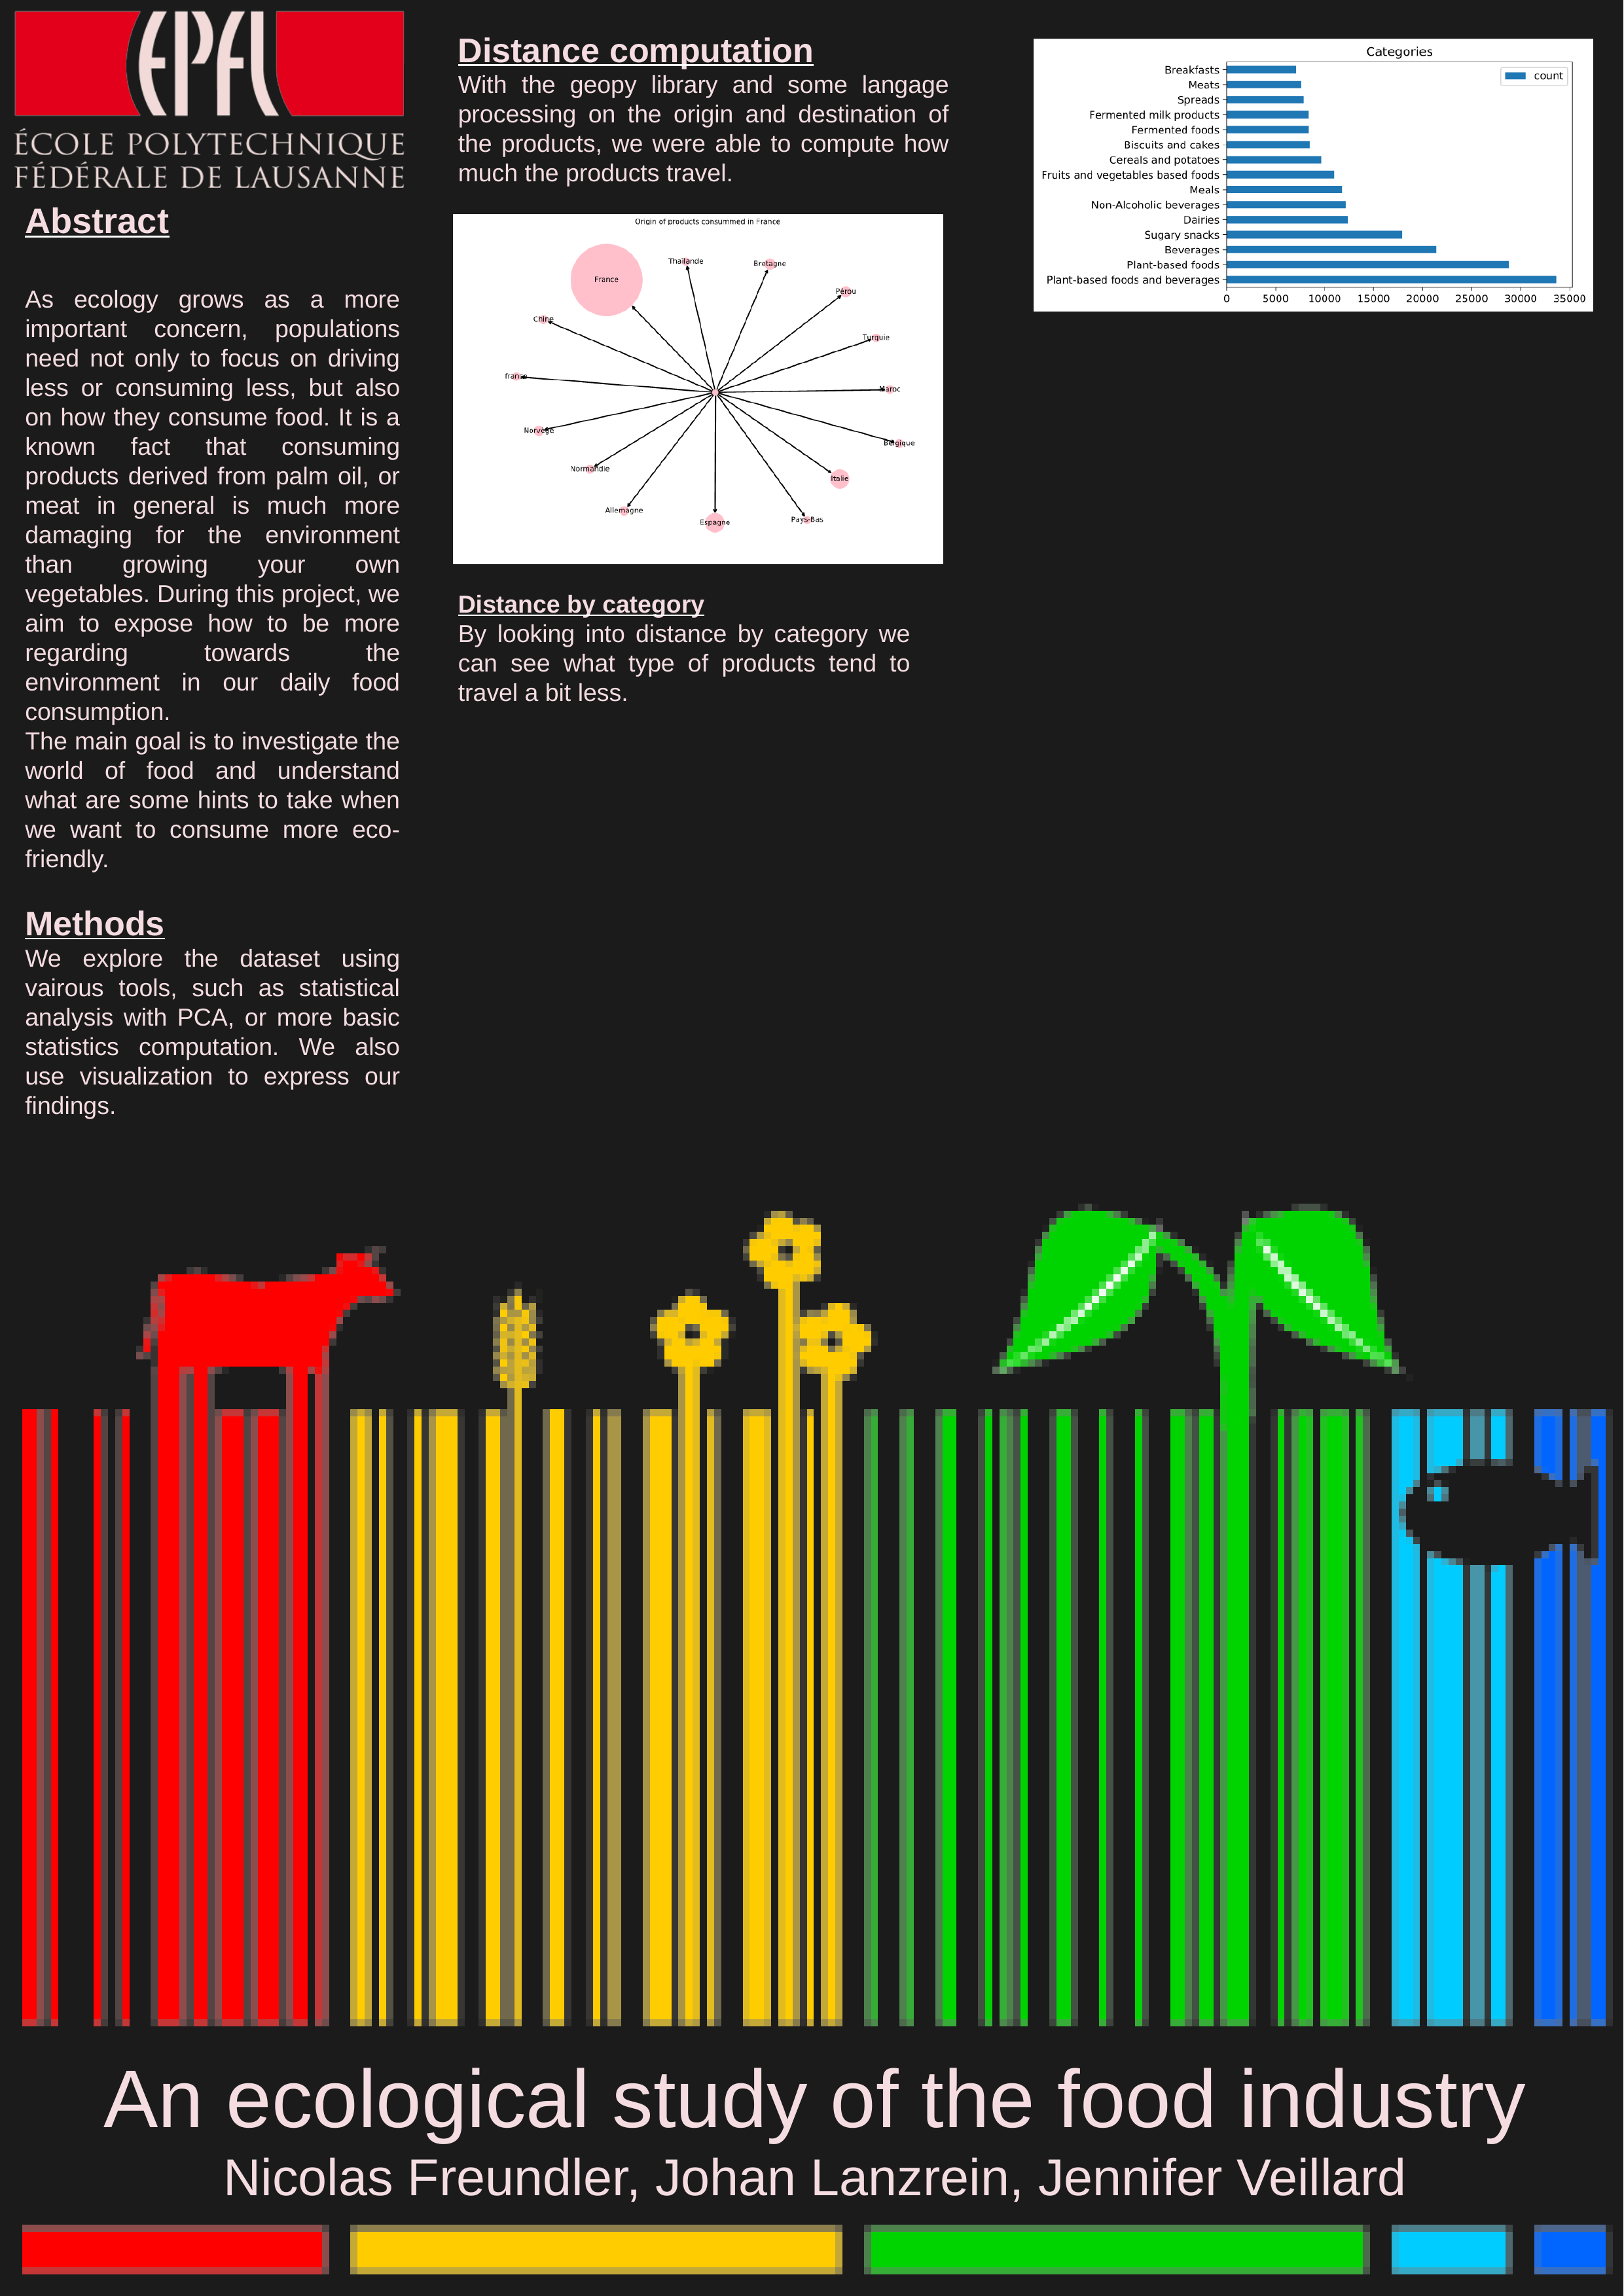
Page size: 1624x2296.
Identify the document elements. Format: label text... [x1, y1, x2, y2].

text_box Distance by category By looking into distance by category we can see what type of products tend to travel a bit less. [448, 583, 920, 702]
text_box Distance computation With the geopy library and some langage processing on the origin and destination of the products, we were able to compute how much the products travel. [448, 23, 959, 234]
picture [452, 213, 944, 564]
text_box Abstract As ecology grows as a more important concern, populations need not only to focus on driving less or consuming less, but also on how they consume food. It is a known fact that consuming products derived from palm oil, or meat in general is much more damaging for the environment than growing your own vegetables. During this project, we aim to expose how to be more regarding towards the environment in our daily food consumption. The main goal is to investigate the world of food and understand what are some hints to take when we want to consume more eco-friendly. Methods We explore the dataset using vairous tools, such as statistical analysis with PCA, or more basic statistics computation. We also use visualization to express our findings. [15, 203, 410, 1174]
picture [1032, 38, 1593, 312]
picture [3, 0, 414, 198]
picture [1, 1175, 1620, 2296]
